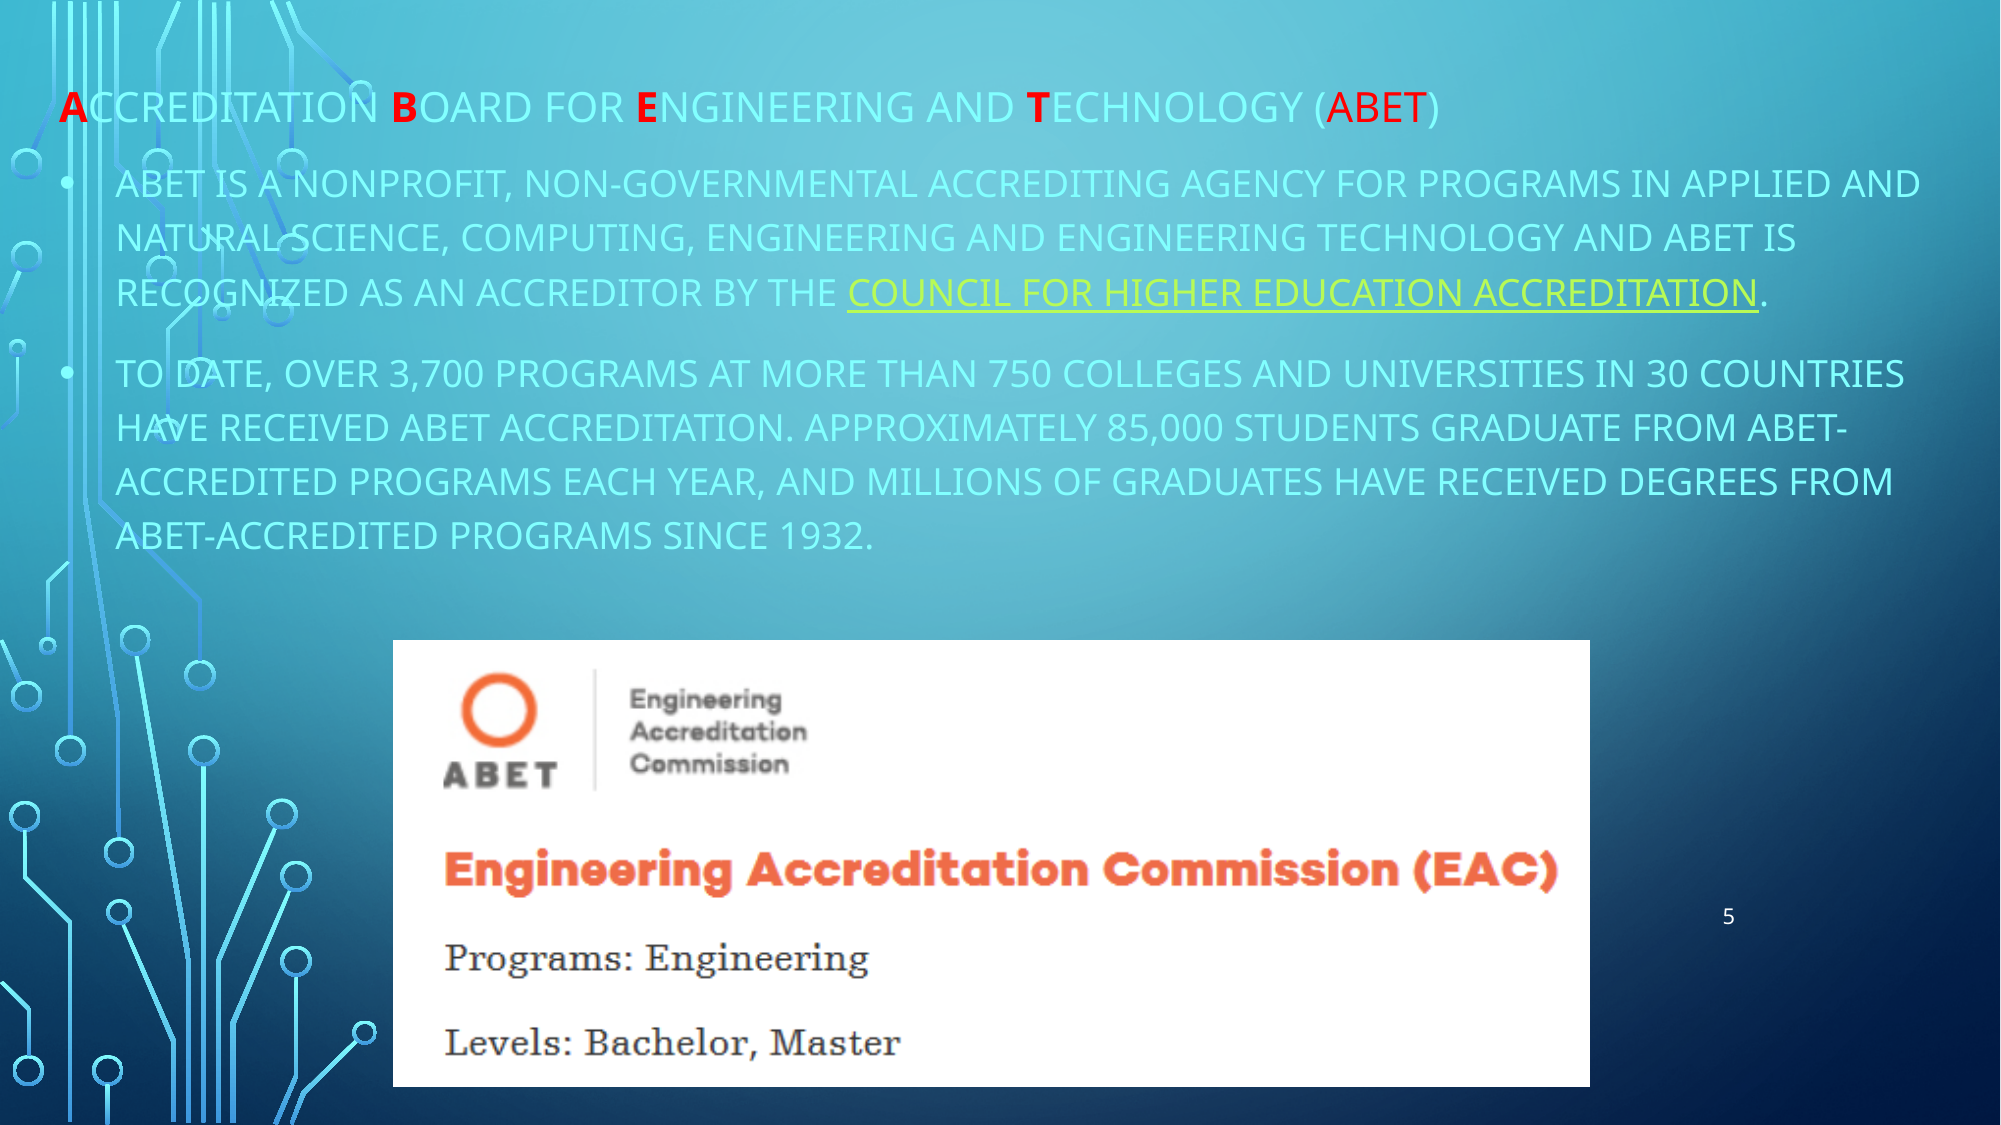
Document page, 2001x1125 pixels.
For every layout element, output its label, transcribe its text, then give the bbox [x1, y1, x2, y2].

picture [392, 640, 1590, 1087]
subtitle Accreditation Board for Engineering and Technology (ABET) ABET is a nonprofit, non-governmental accrediting agency for programs in applied and natural science, computing, engineering and engineering technology and ABET is recognized as an accreditor by the Council for Higher Education Accreditation. To date, over 3,700 programs at more than 750 colleges and universities in 30 countries have received ABET accreditation. Approximately 85,000 students graduate from ABET-accredited programs each year, and millions of graduates have received degrees from ABET-accredited programs since 1932. [44, 62, 2000, 748]
slide_number 5 [1623, 887, 1750, 948]
